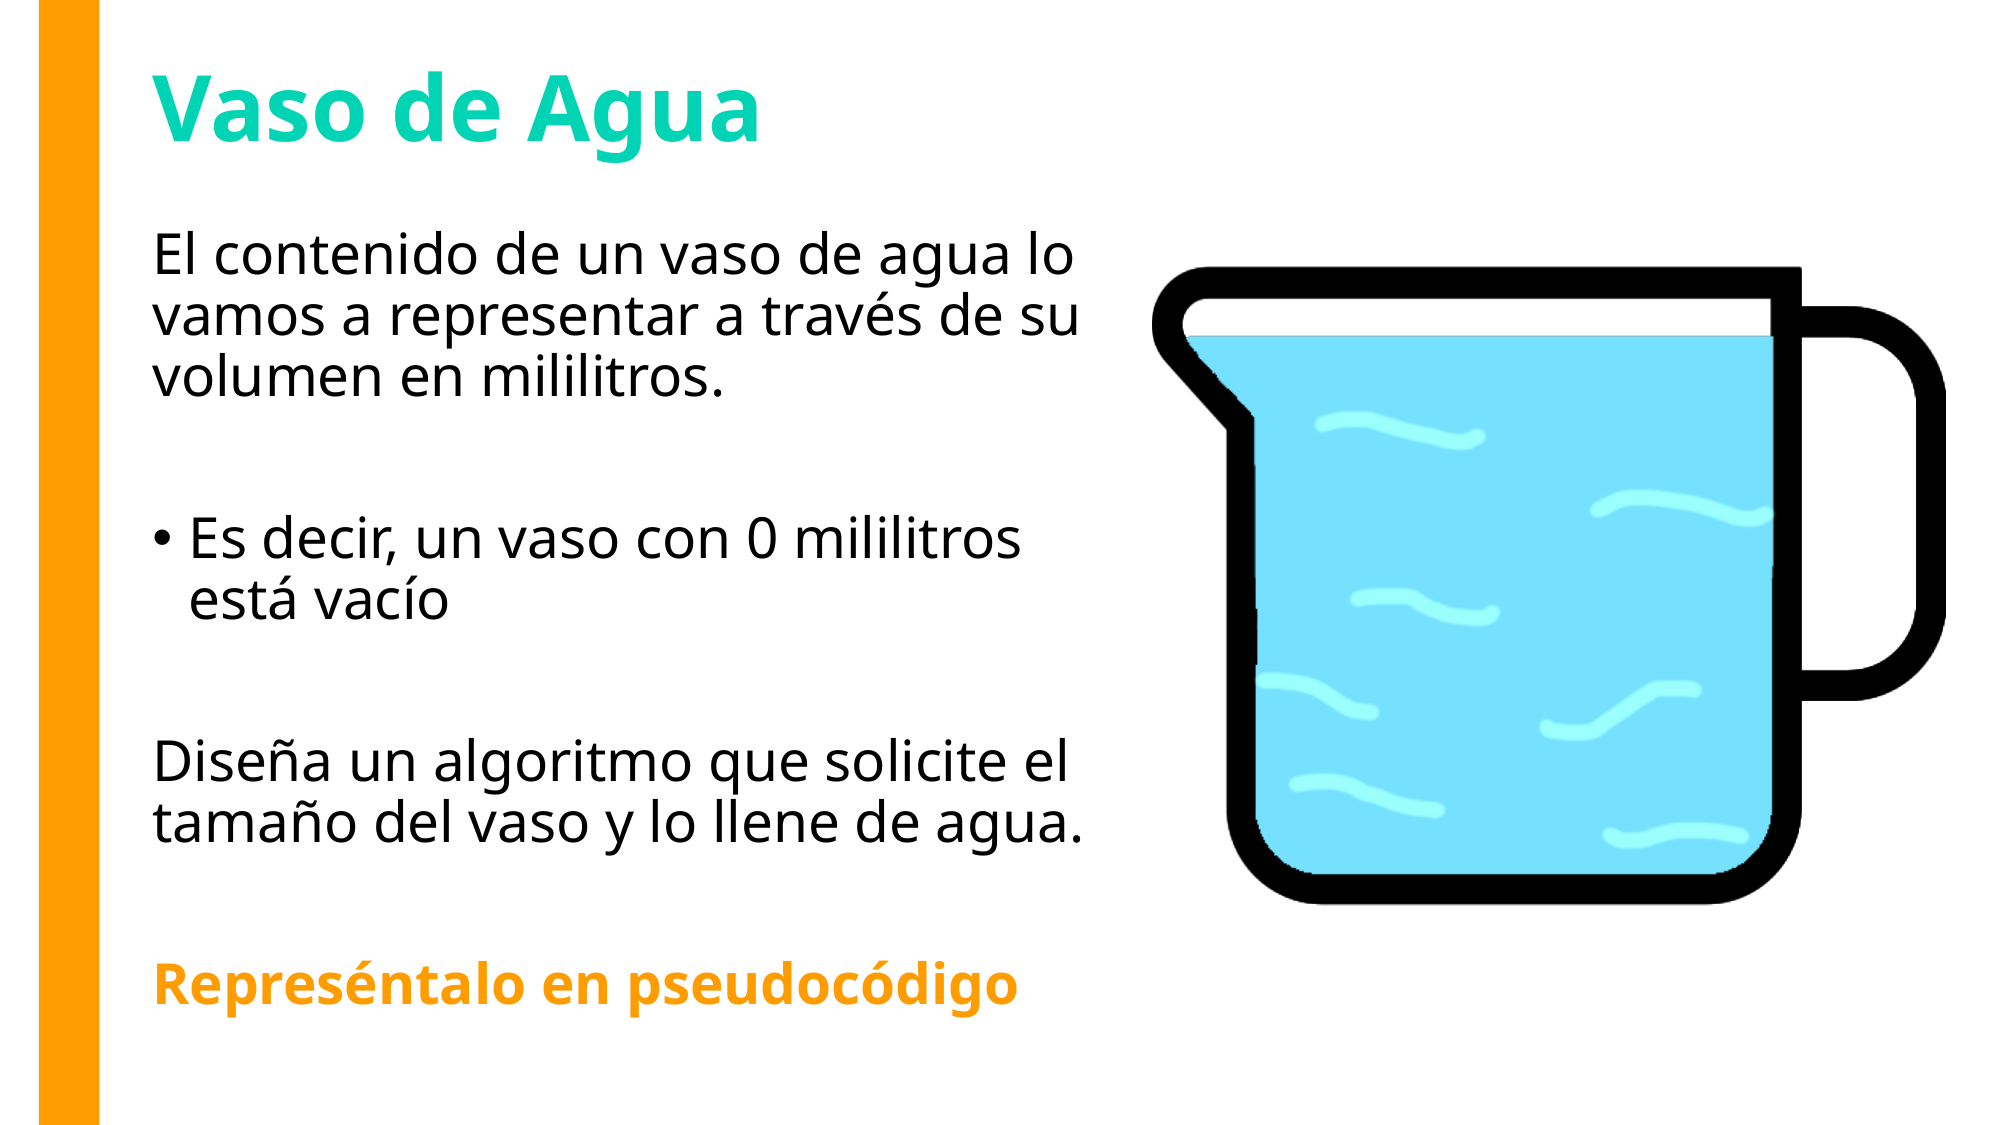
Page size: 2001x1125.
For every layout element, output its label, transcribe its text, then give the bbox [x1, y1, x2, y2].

picture [1152, 189, 1946, 983]
title Vaso de Agua [137, 33, 1029, 190]
list El contenido de un vaso de agua lo vamos a representar a través de su volumen en mililitros. Es decir, un vaso con 0 mililitros está vacío Diseña un algoritmo que solicite el tamaño del vaso y lo llene de agua. Represéntalo en pseudocódigo [137, 217, 1112, 1076]
